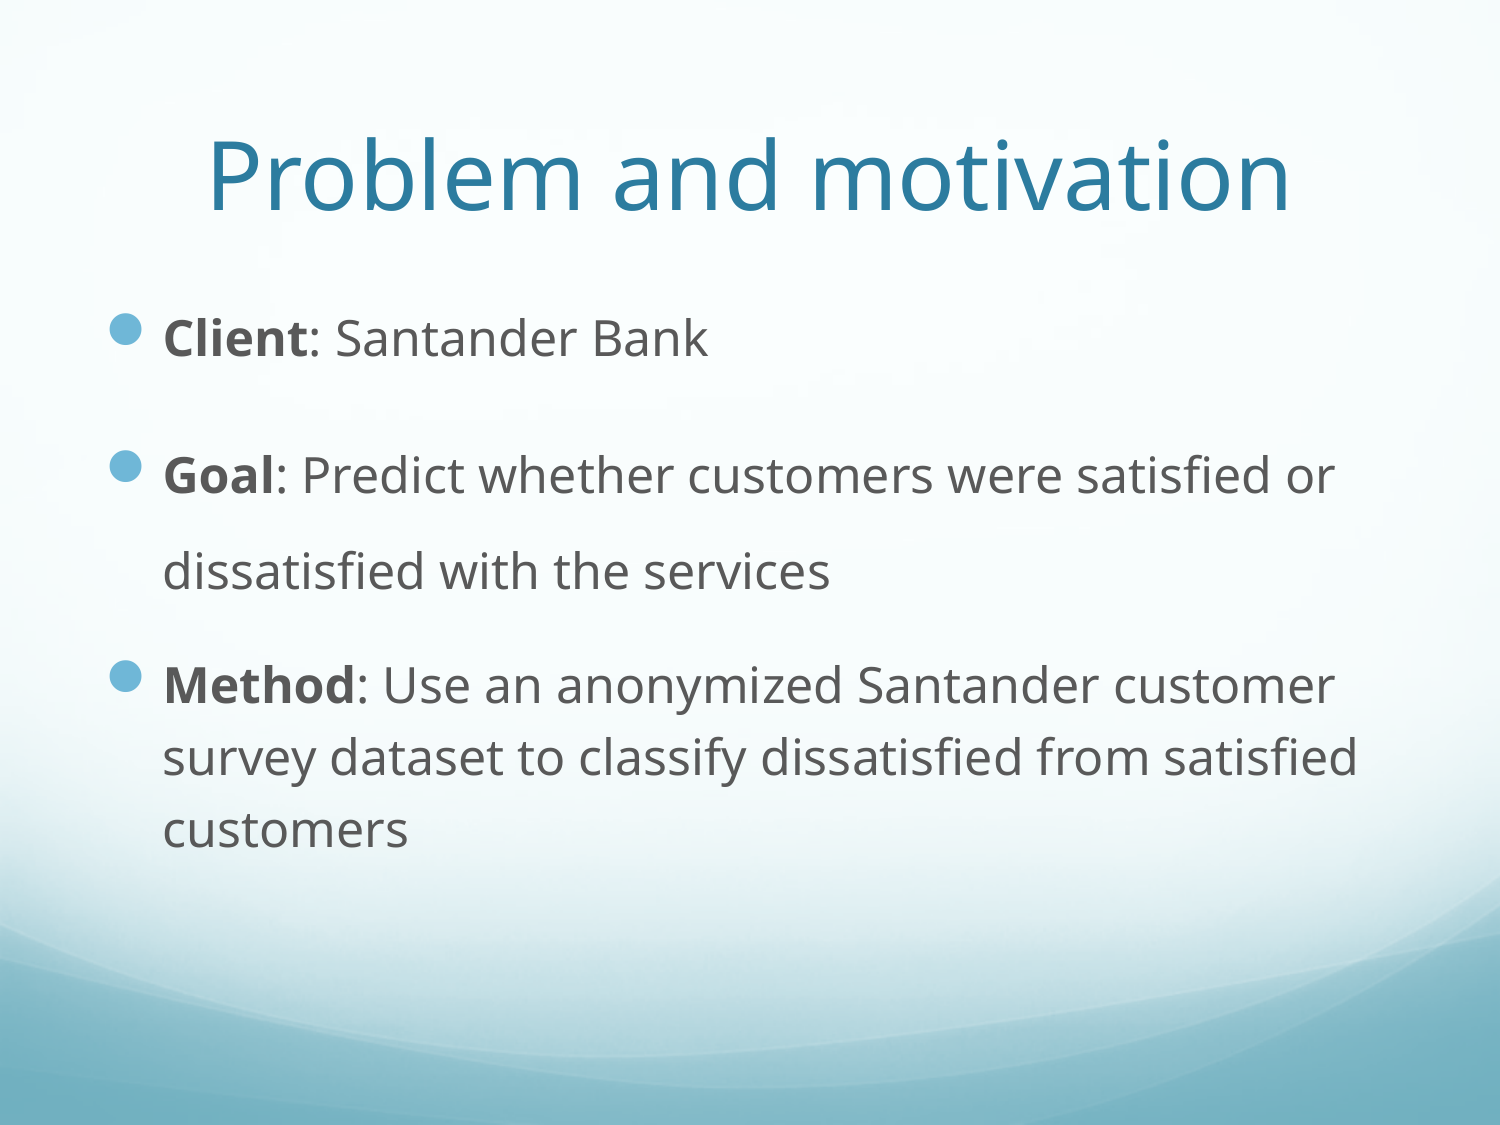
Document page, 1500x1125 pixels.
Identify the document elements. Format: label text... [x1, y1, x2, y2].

title Problem and motivation [90, 17, 1410, 237]
list Client: Santander Bank Goal: Predict whether customers were satisfied or dissatisfied with the services Method: Use an anonymized Santander customer survey dataset to classify dissatisfied from satisfied customers [90, 262, 1410, 975]
